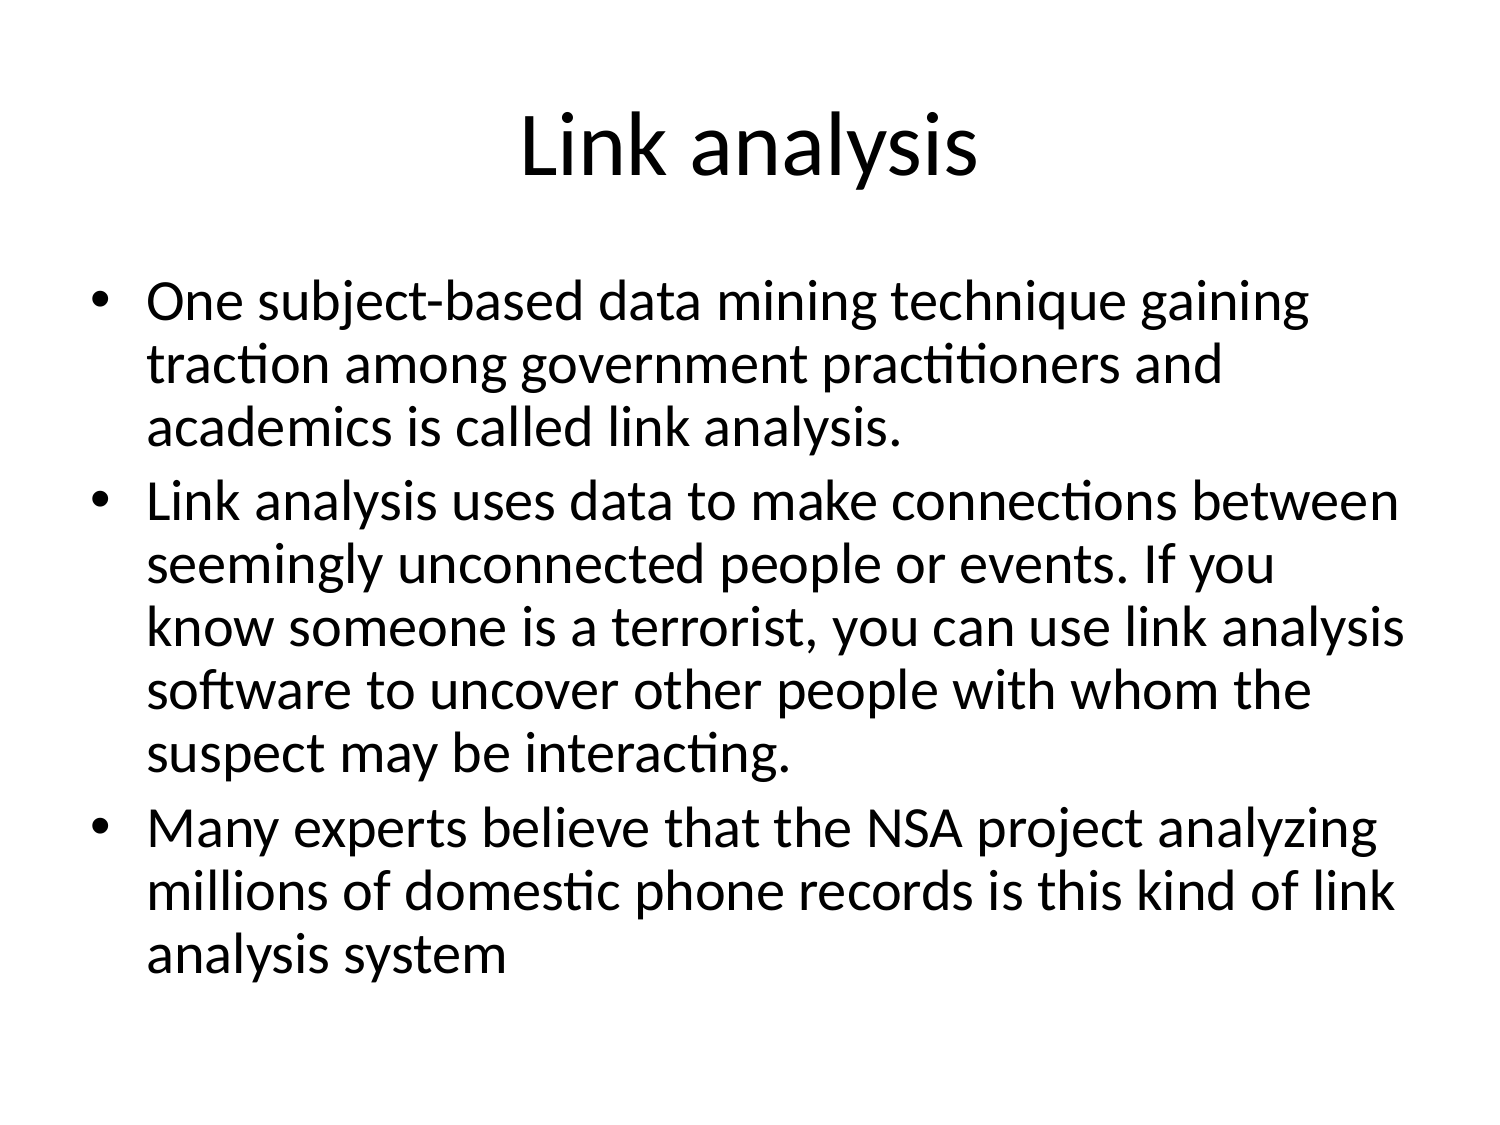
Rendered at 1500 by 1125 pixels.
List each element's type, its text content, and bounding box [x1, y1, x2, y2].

title Link analysis [75, 45, 1425, 233]
list One subject-based data mining technique gaining traction among government practitioners and academics is called link analysis. Link analysis uses data to make connections between seemingly unconnected people or events. If you know someone is a terrorist, you can use link analysis software to uncover other people with whom the suspect may be interacting. Many experts believe that the NSA project analyzing millions of domestic phone records is this kind of link analysis system [75, 262, 1425, 1005]
